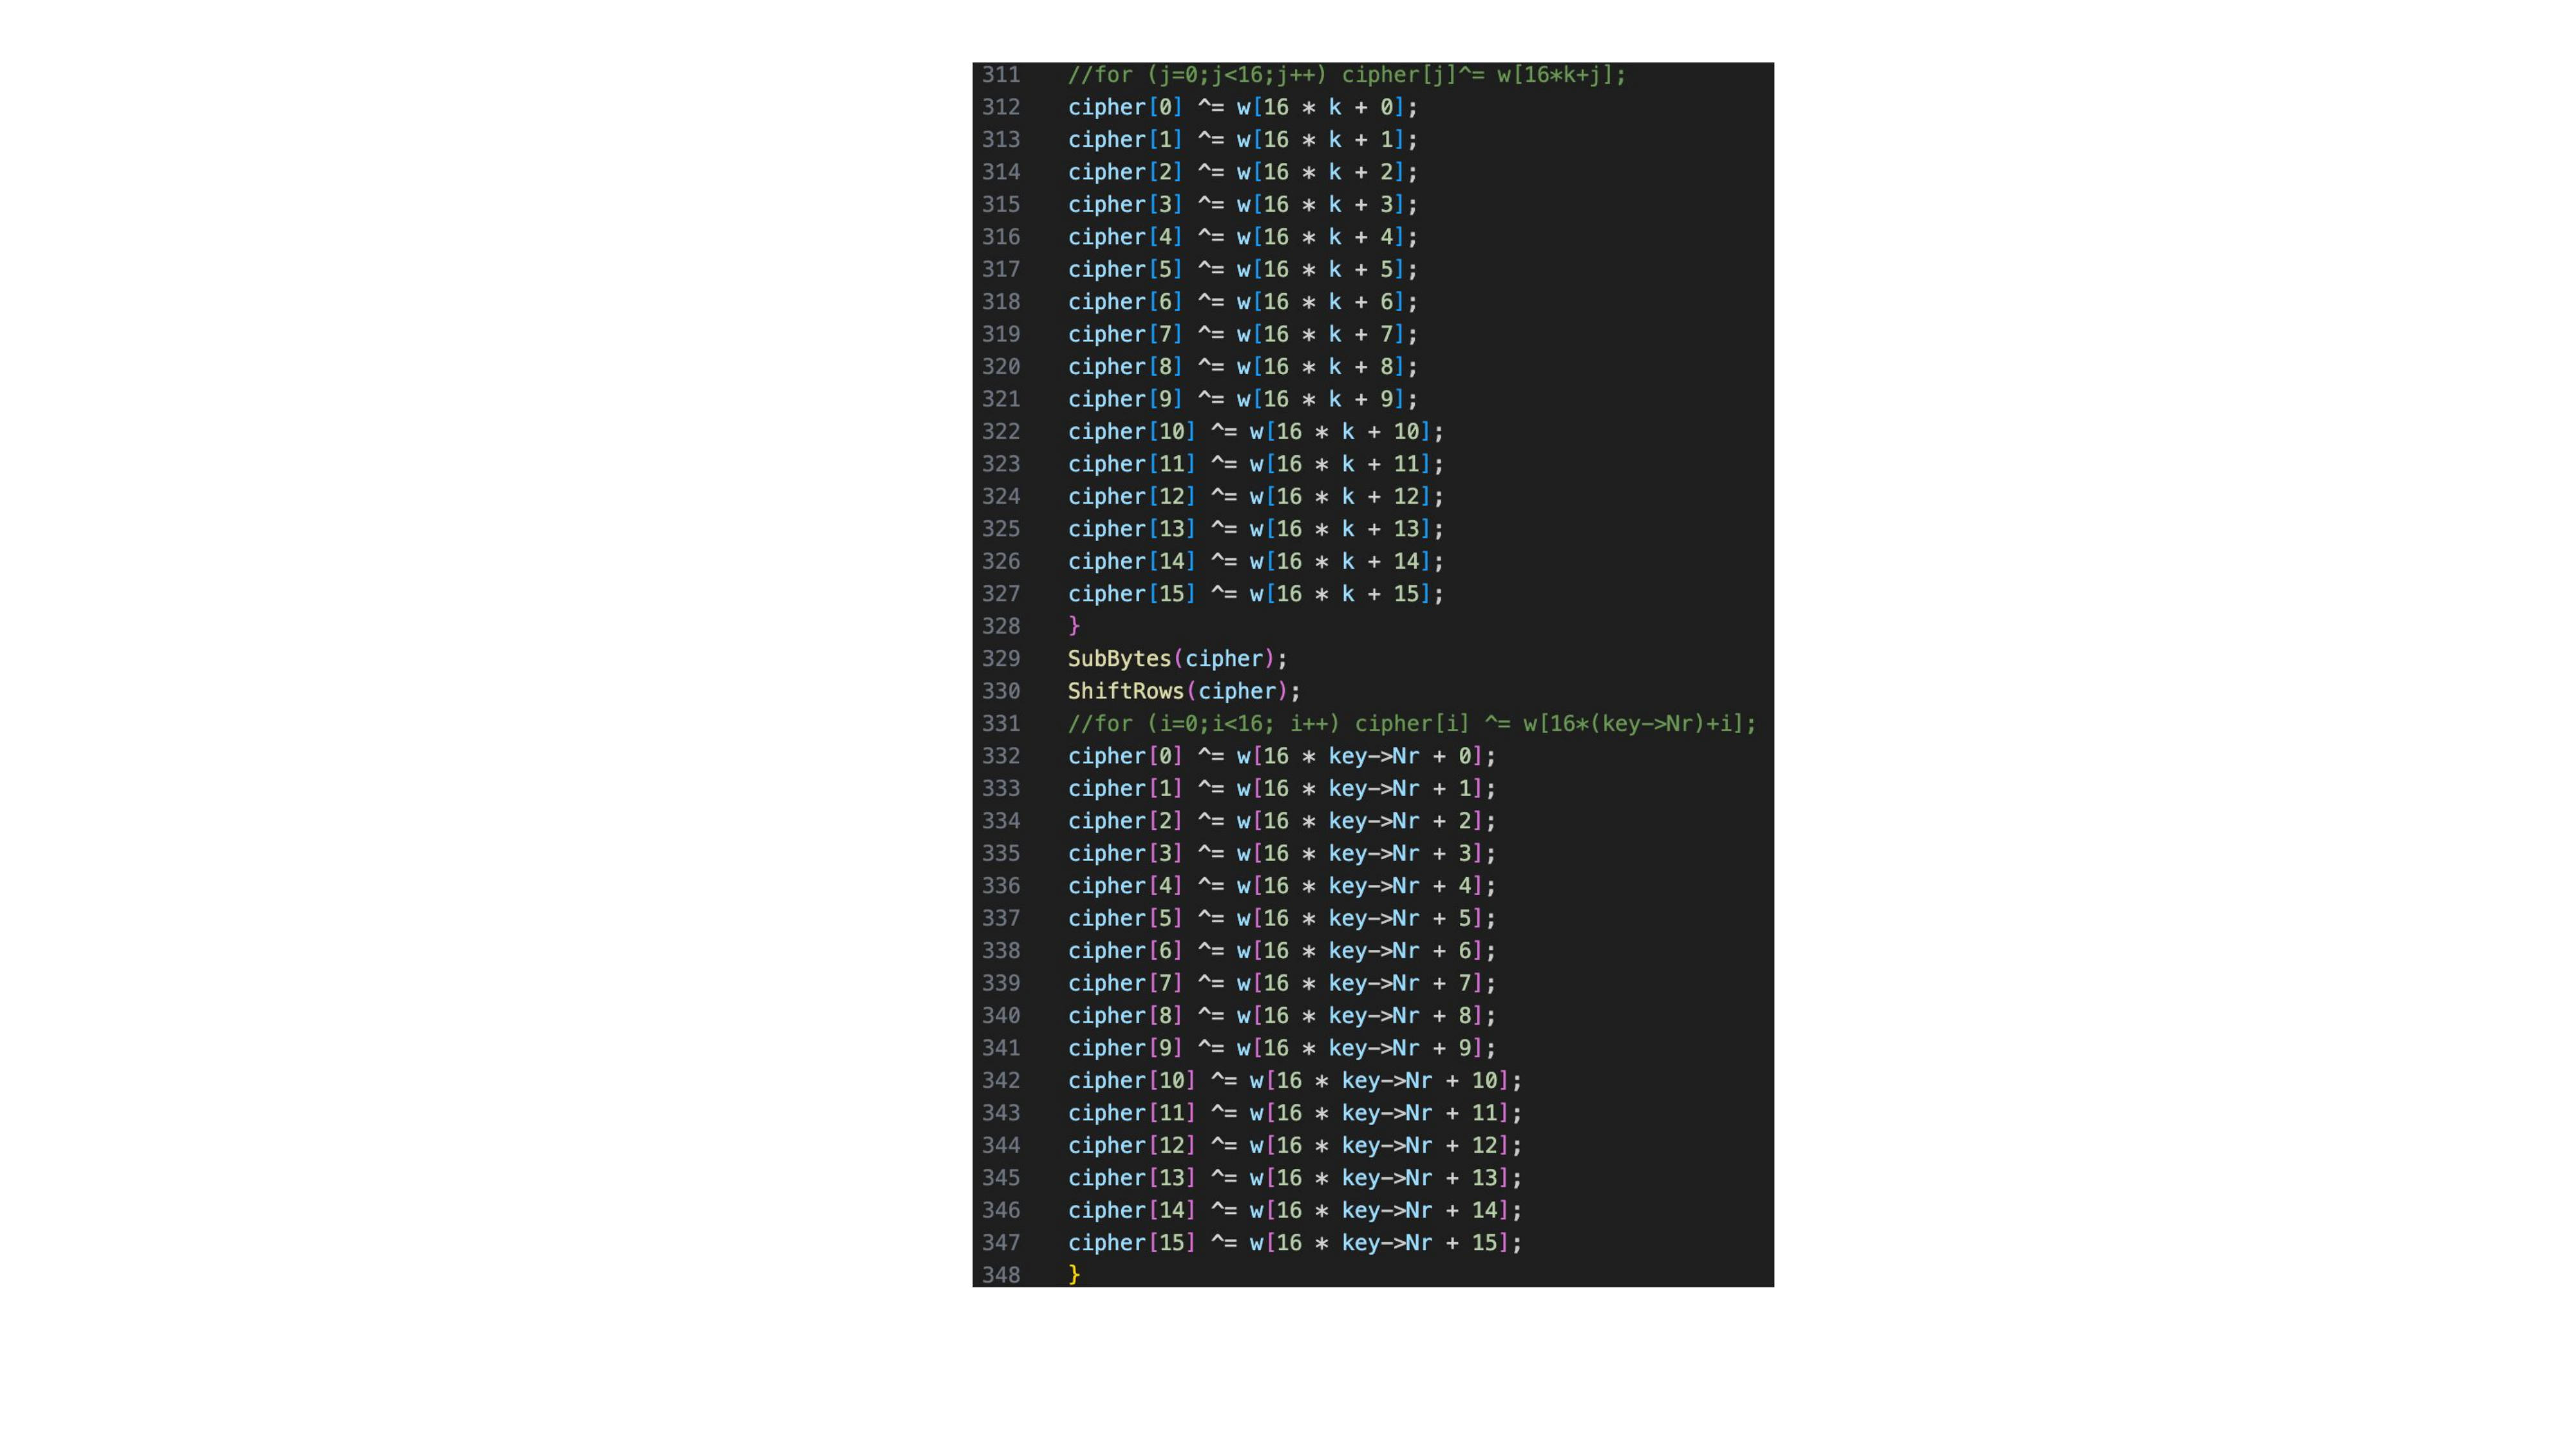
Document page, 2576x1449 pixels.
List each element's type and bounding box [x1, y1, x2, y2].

picture [972, 62, 1775, 1287]
